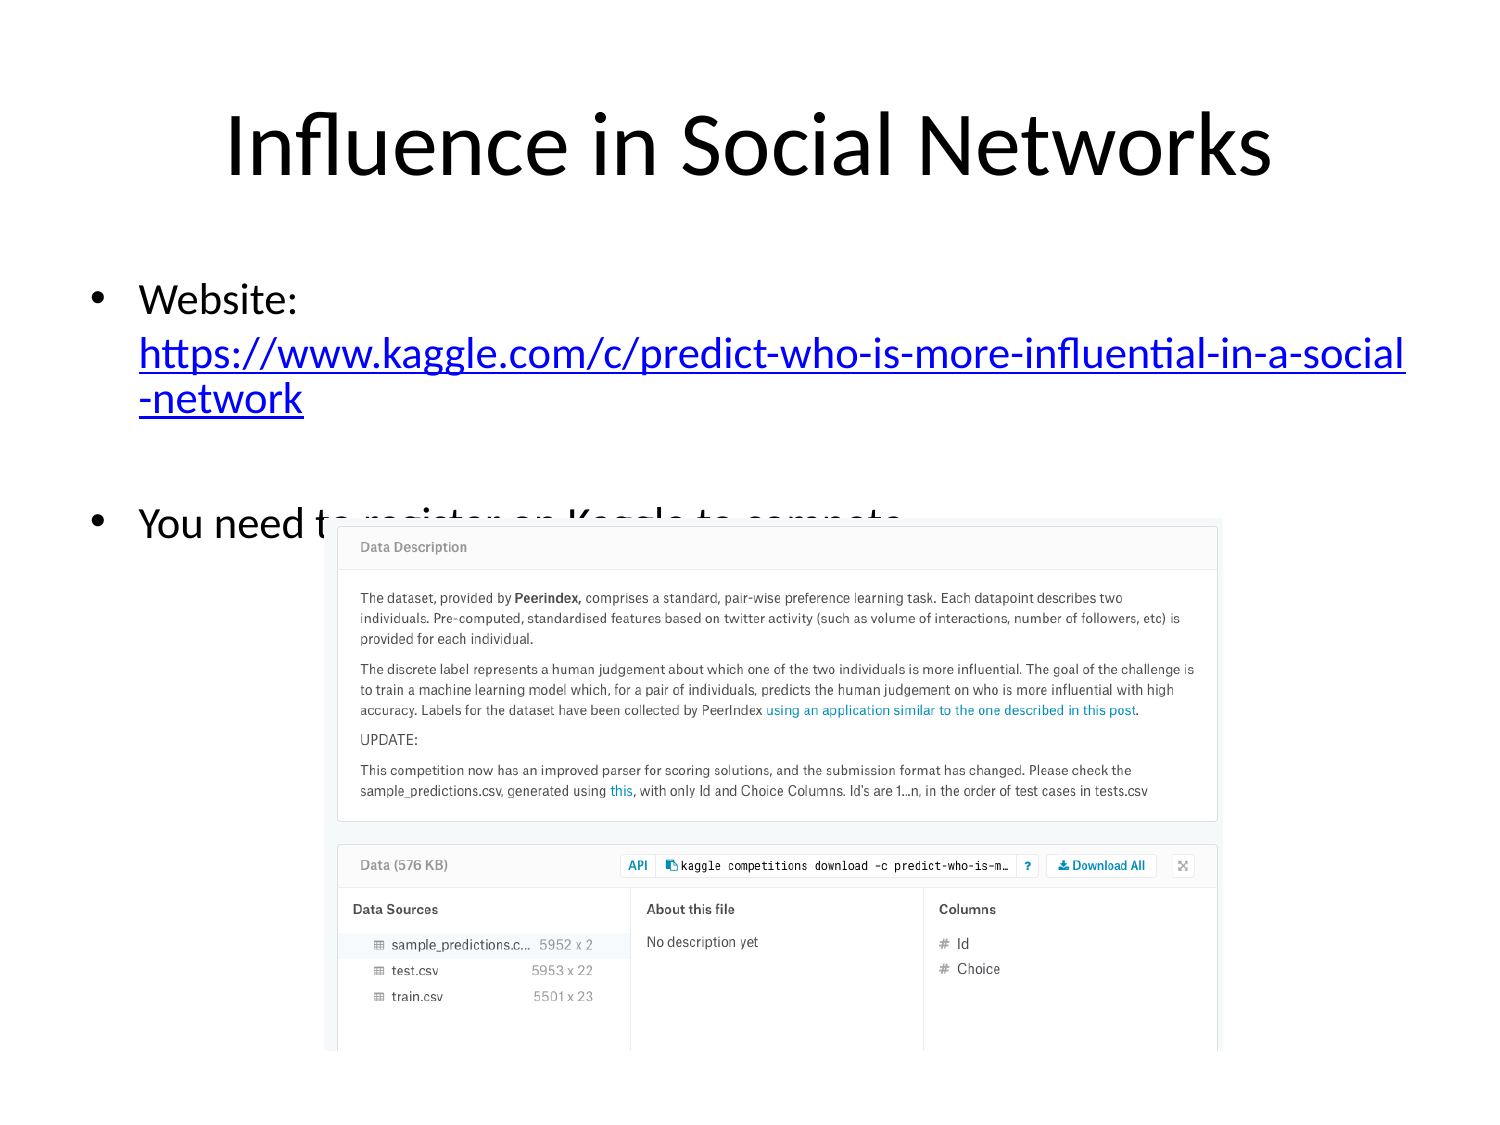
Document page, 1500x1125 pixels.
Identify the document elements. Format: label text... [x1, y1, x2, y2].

title Influence in Social Networks [75, 45, 1425, 233]
picture [324, 518, 1223, 1051]
list Website: https://www.kaggle.com/c/predict-who-is-more-influential-in-a-social-network You need to register on Kaggle to compete. [75, 262, 1425, 513]
